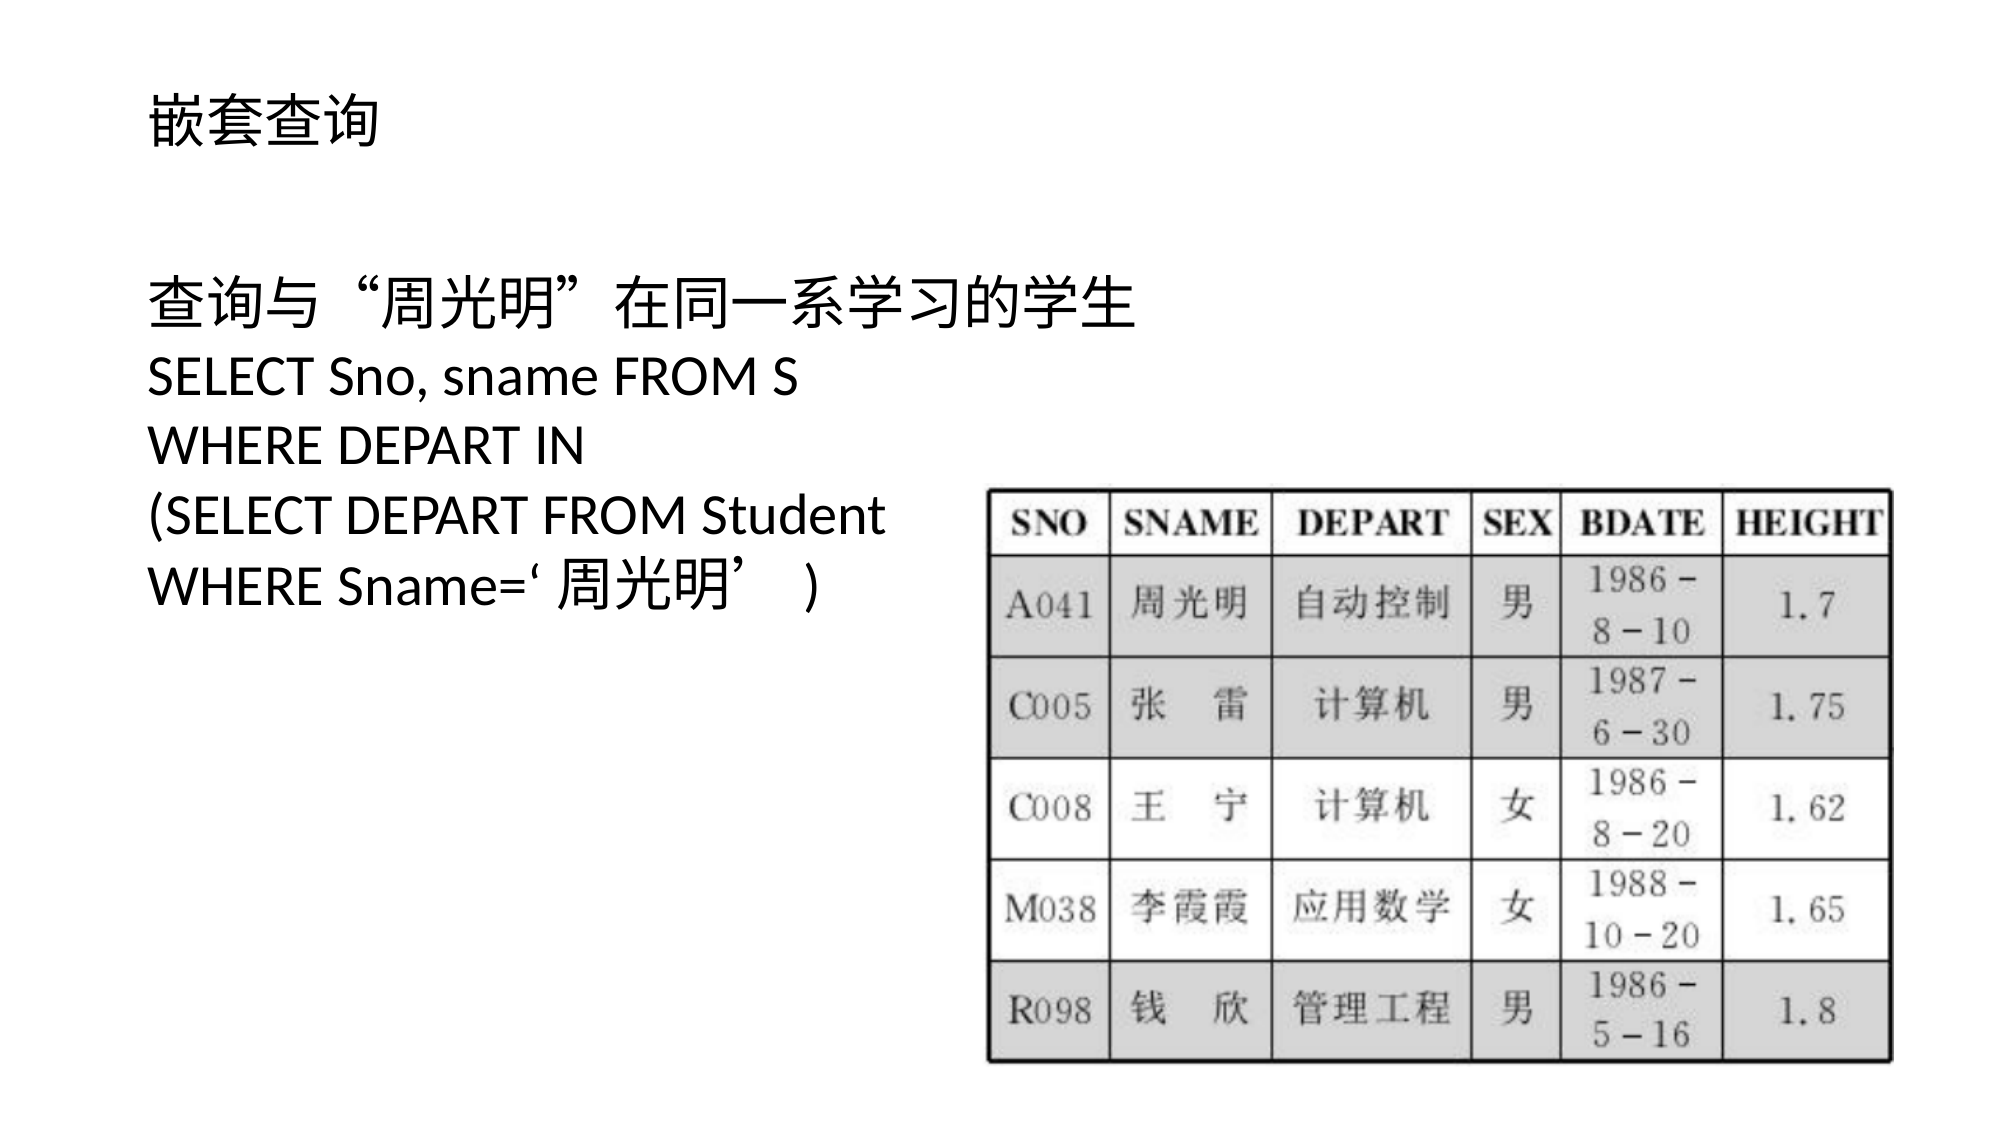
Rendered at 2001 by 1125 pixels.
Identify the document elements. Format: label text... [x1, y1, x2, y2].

picture [972, 483, 1894, 1067]
text_box 查询与“周光明”在同一系学习的学生 SELECT Sno, sname FROM S WHERE DEPART IN (SELECT DEPART FROM Student WHERE Sname=‘周光明’) [133, 259, 1921, 624]
text_box 嵌套查询 [133, 76, 550, 162]
